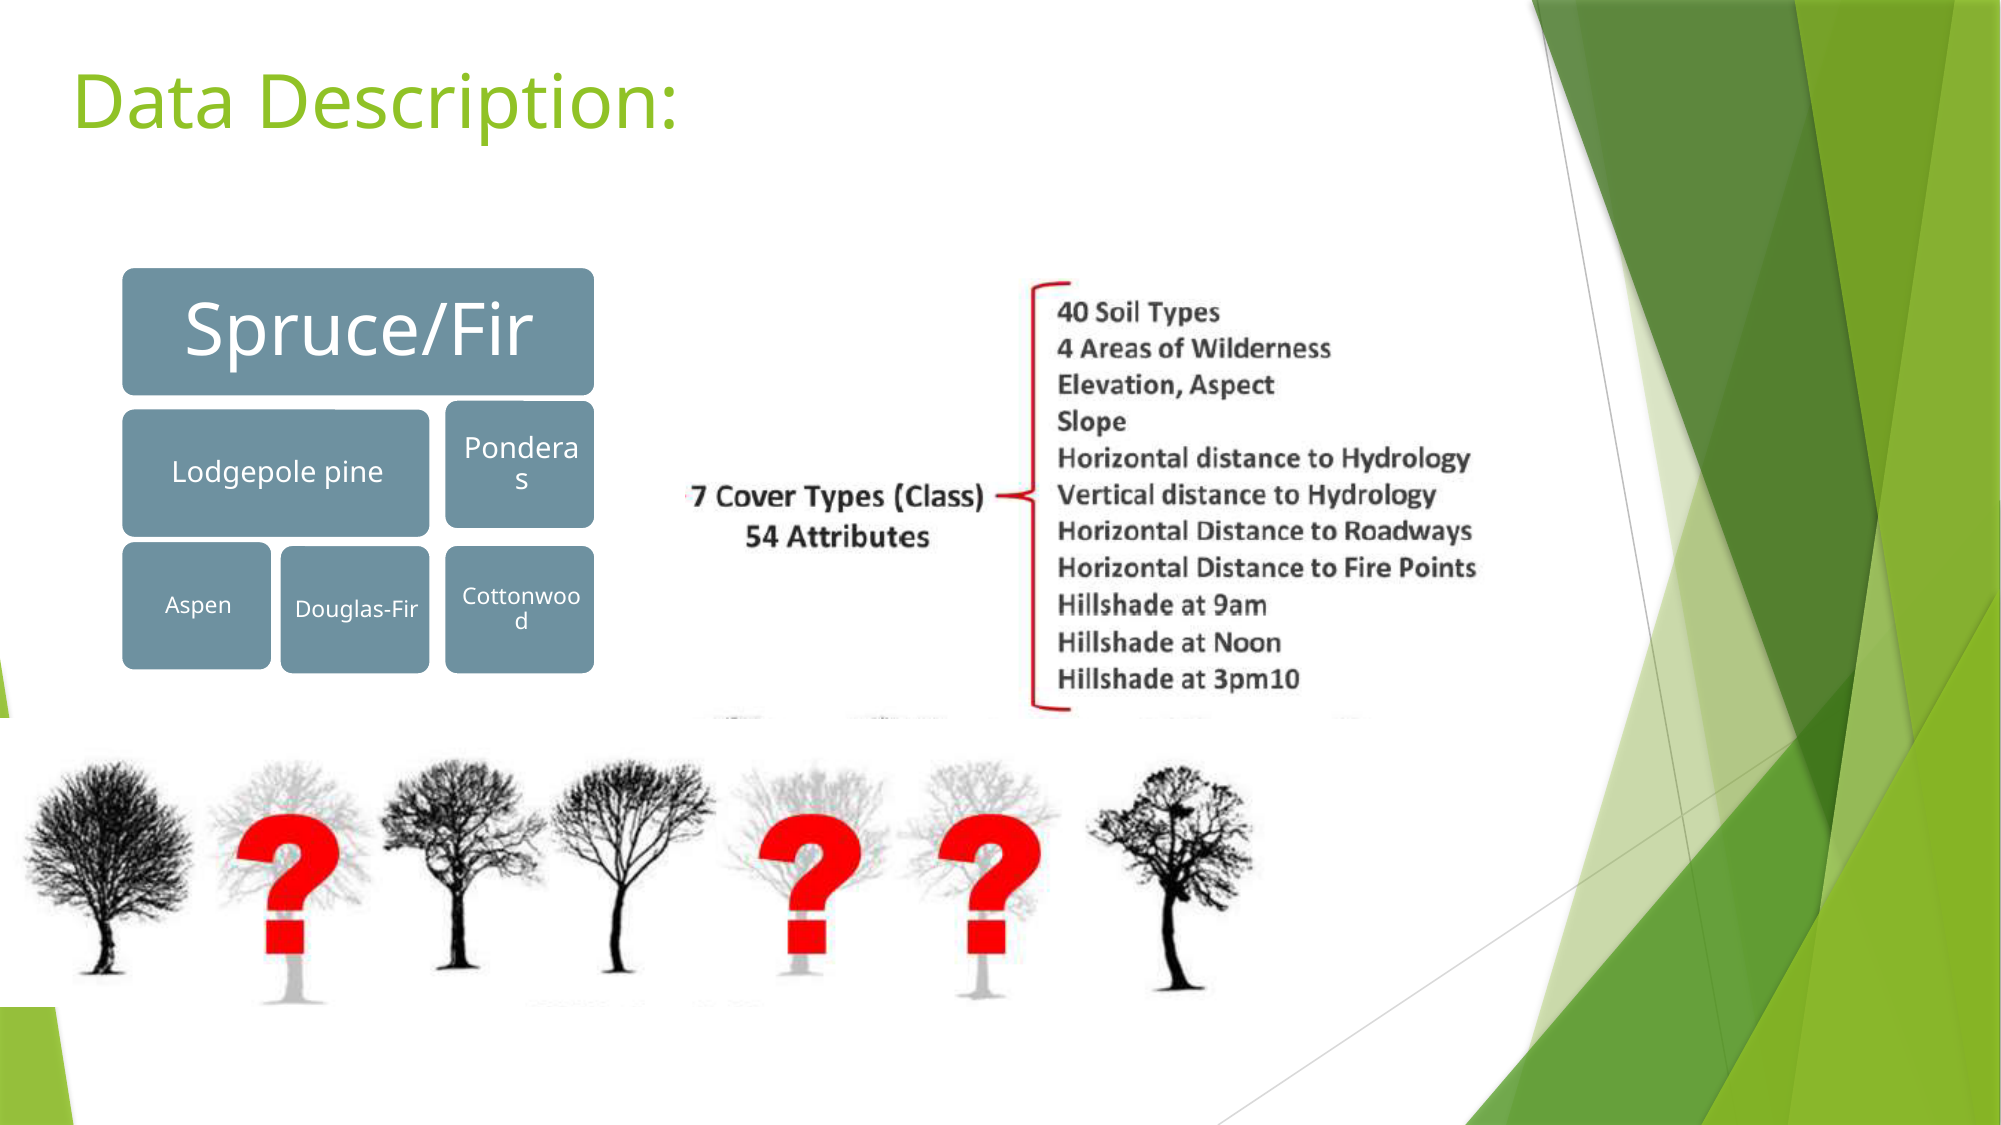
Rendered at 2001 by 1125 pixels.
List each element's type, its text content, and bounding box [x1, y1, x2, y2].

title Data Description: [56, 45, 999, 209]
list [0, 717, 1274, 1007]
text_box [120, 266, 597, 676]
picture [684, 273, 1491, 719]
